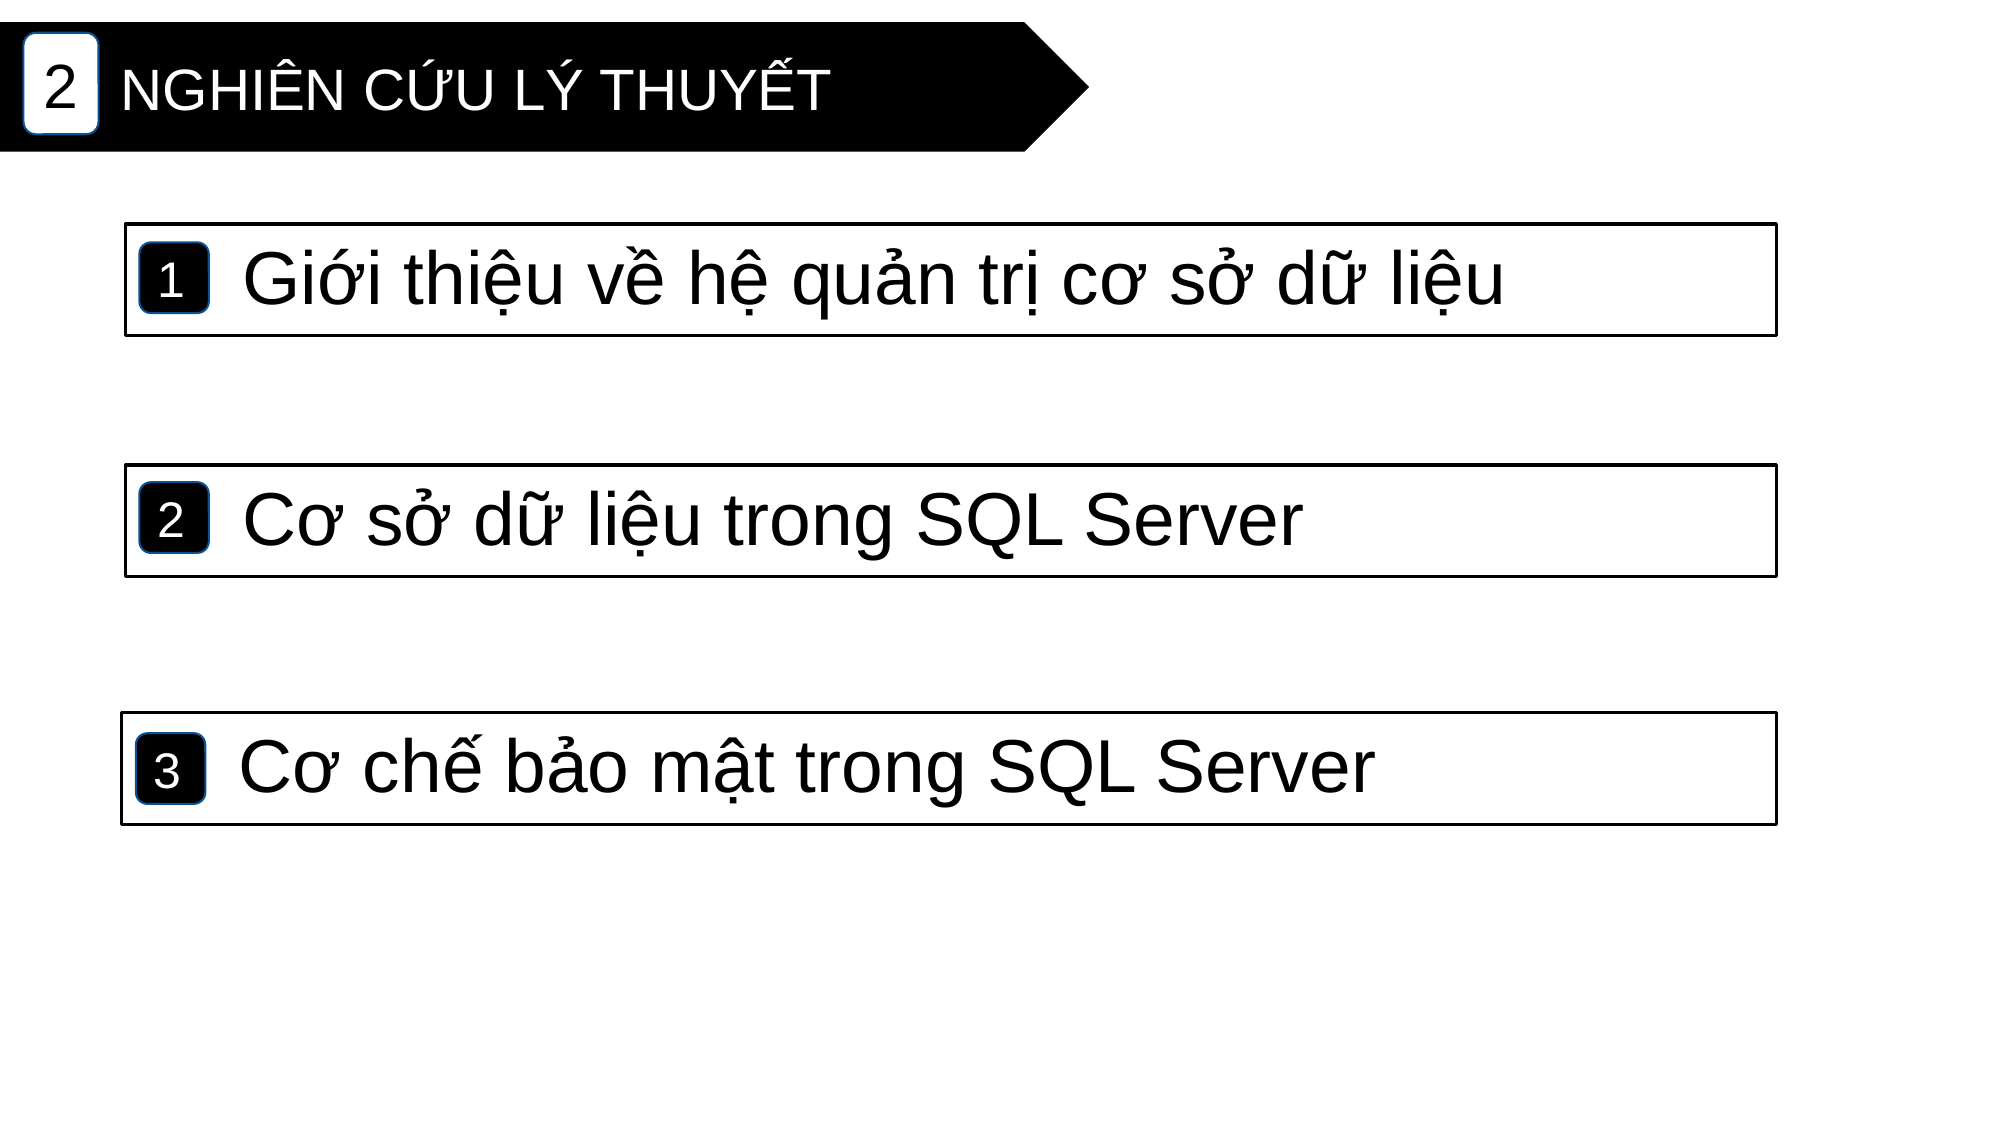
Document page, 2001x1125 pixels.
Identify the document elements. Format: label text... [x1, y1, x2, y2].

text_box 1 [138, 241, 210, 315]
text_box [125, 464, 1777, 577]
text_box Giới thiệu về hệ quản trị cơ sở dữ liệu [125, 223, 1777, 336]
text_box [0, 23, 1088, 151]
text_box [121, 712, 1777, 825]
